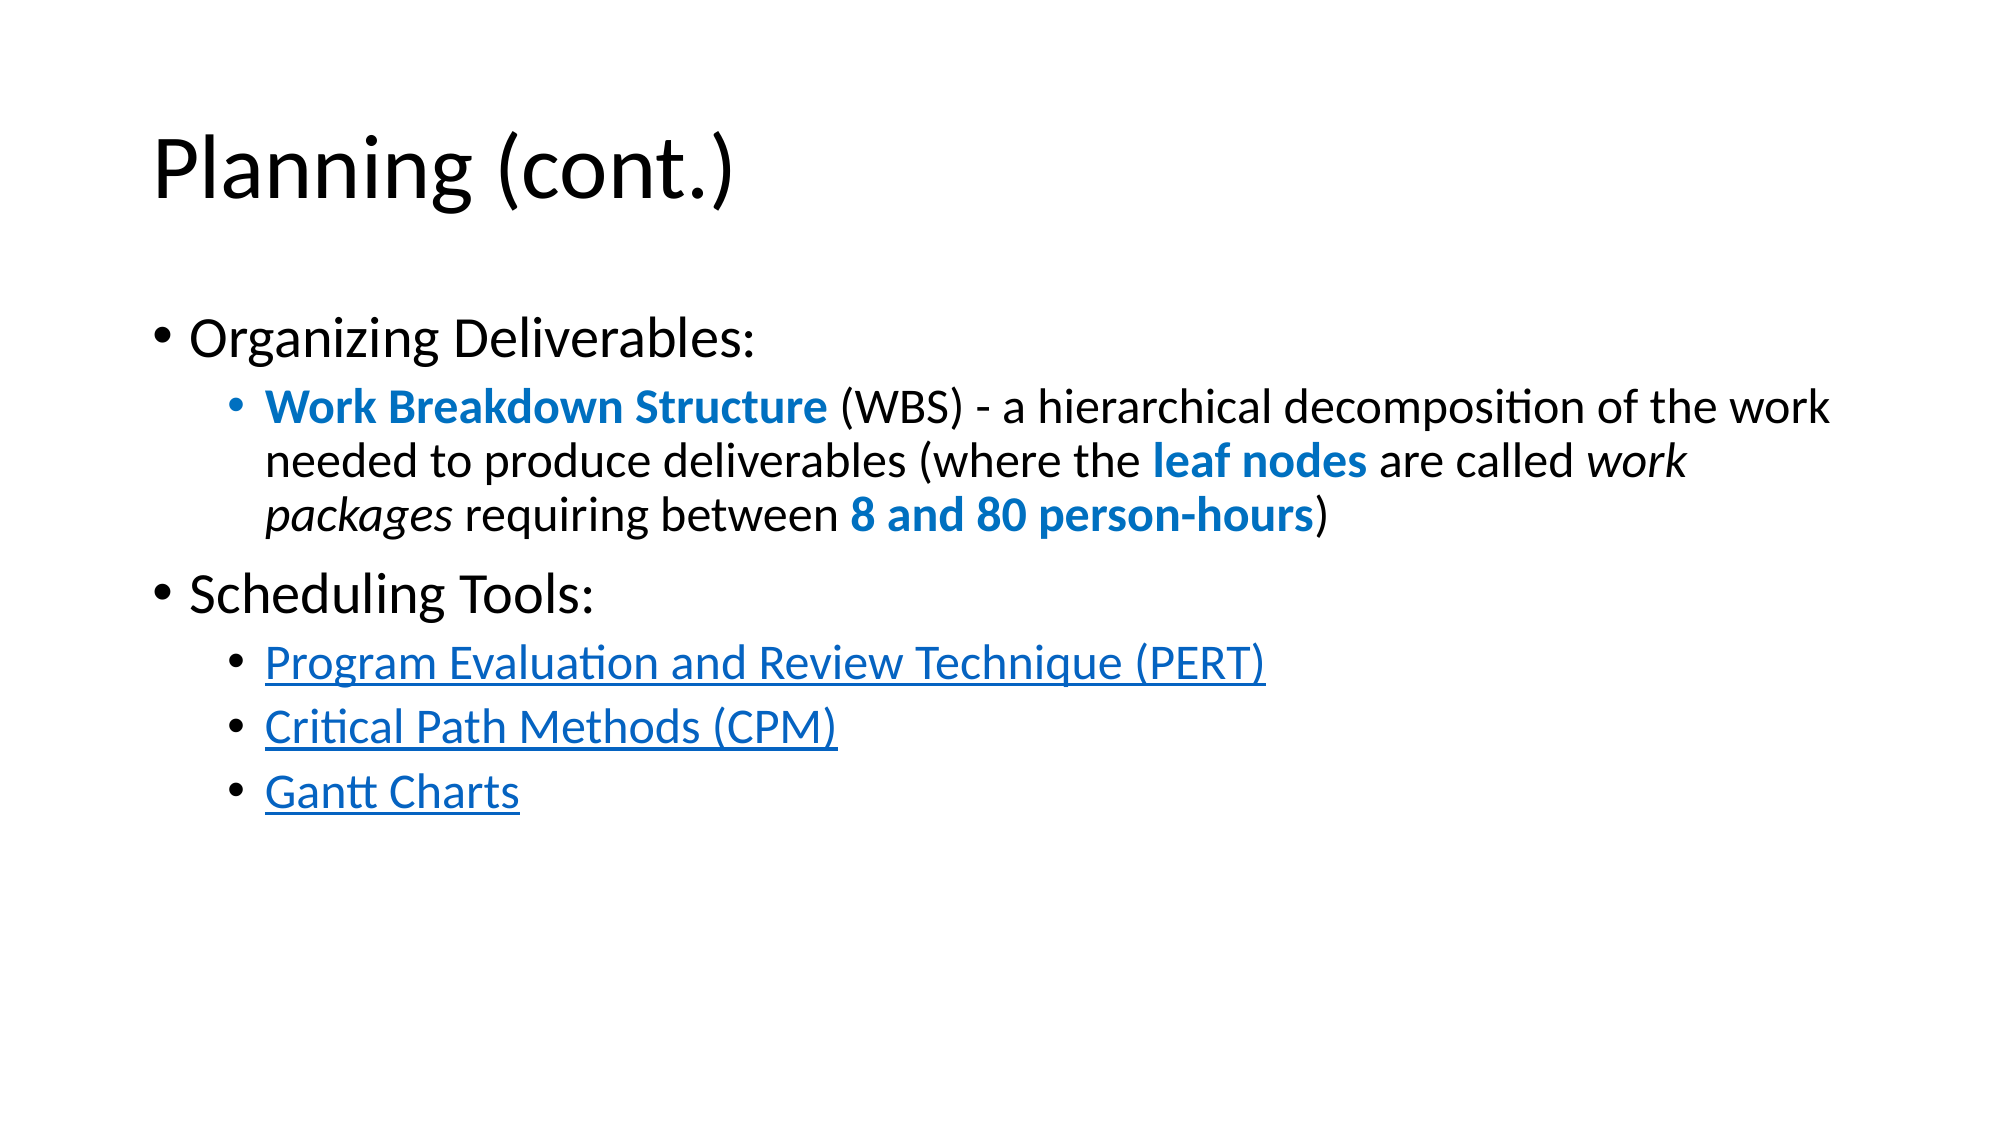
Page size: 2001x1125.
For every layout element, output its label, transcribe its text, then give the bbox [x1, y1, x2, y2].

list Organizing Deliverables: Work Breakdown Structure (WBS) - a hierarchical decomposition of the work needed to produce deliverables (where the leaf nodes are called work packages requiring between 8 and 80 person-hours) Scheduling Tools: Program Evaluation and Review Technique (PERT) Critical Path Methods (CPM) Gantt Charts [137, 299, 1863, 1014]
title Planning (cont.) [137, 59, 1863, 278]
